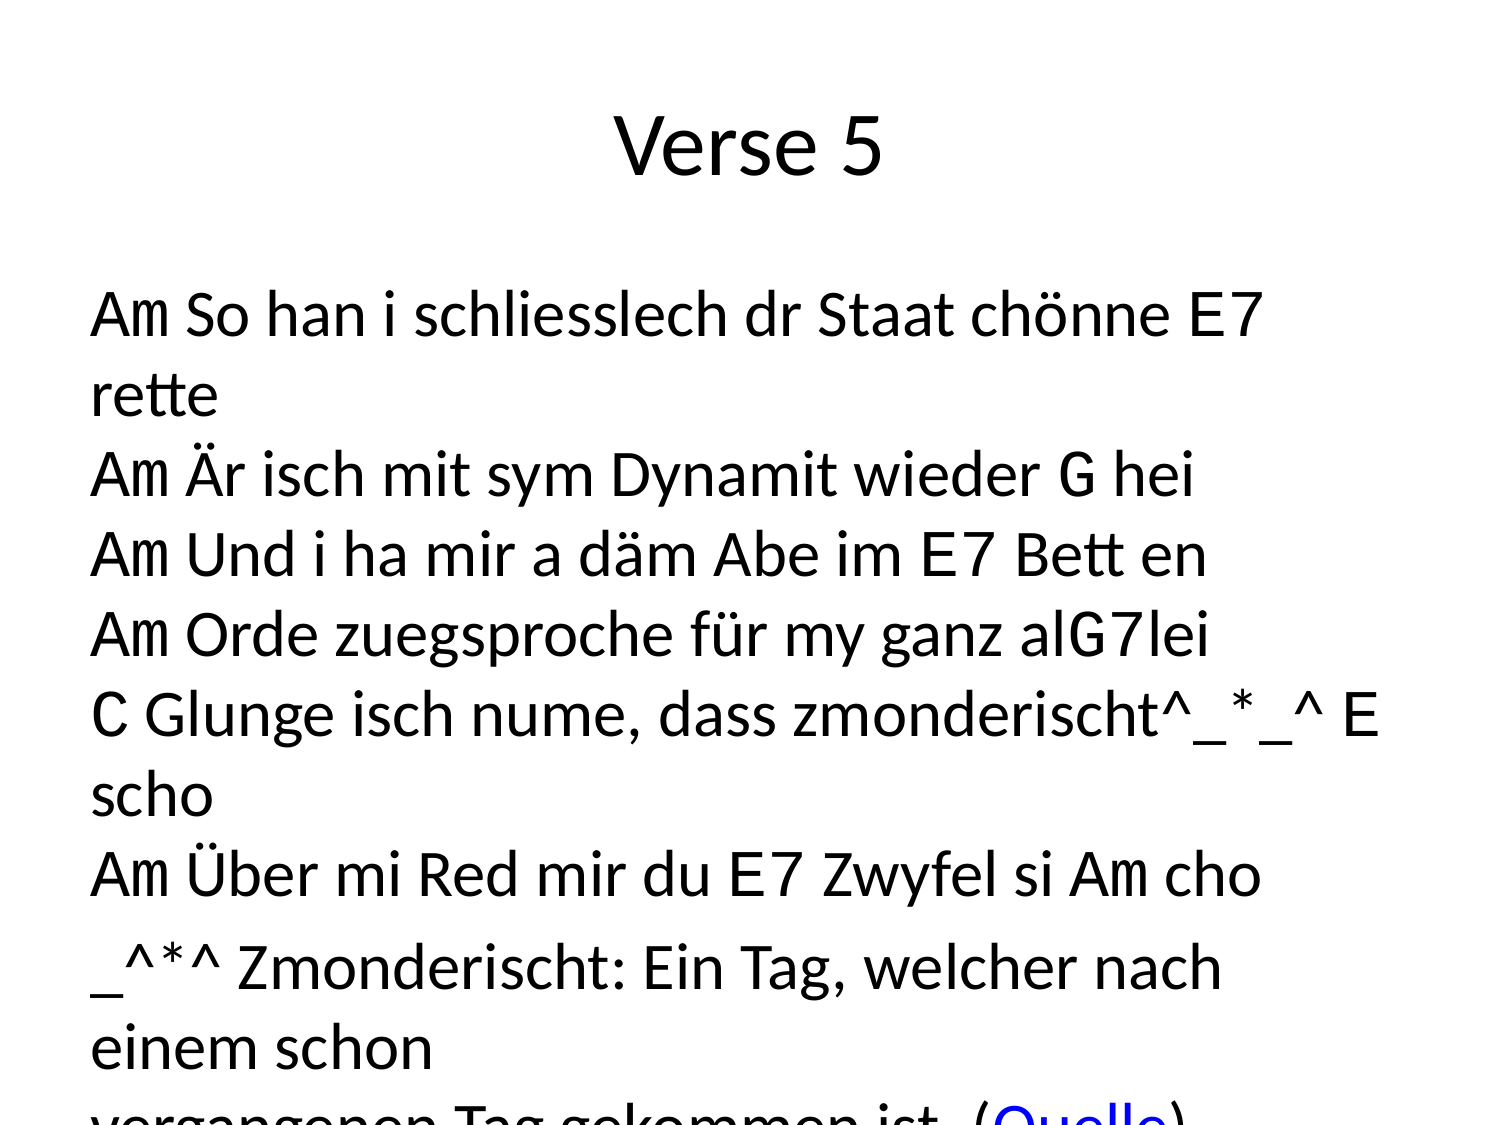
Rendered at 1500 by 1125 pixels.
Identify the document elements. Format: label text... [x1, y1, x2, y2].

title Verse 5 [75, 45, 1425, 233]
list Am So han i schliesslech dr Staat chönne E7 rette Am Är isch mit sym Dynamit wieder G hei Am Und i ha mir a däm Abe im E7 Bett en Am Orde zuegsproche für my ganz alG7lei C Glunge isch nume, dass zmonderischt^_*_^ E scho Am Über mi Red mir du E7 Zwyfel si Am cho _^*^ Zmonderischt: Ein Tag, welcher nach einem schon vergangenen Tag gekommen ist. (Quelle)_ [75, 262, 1425, 1005]
